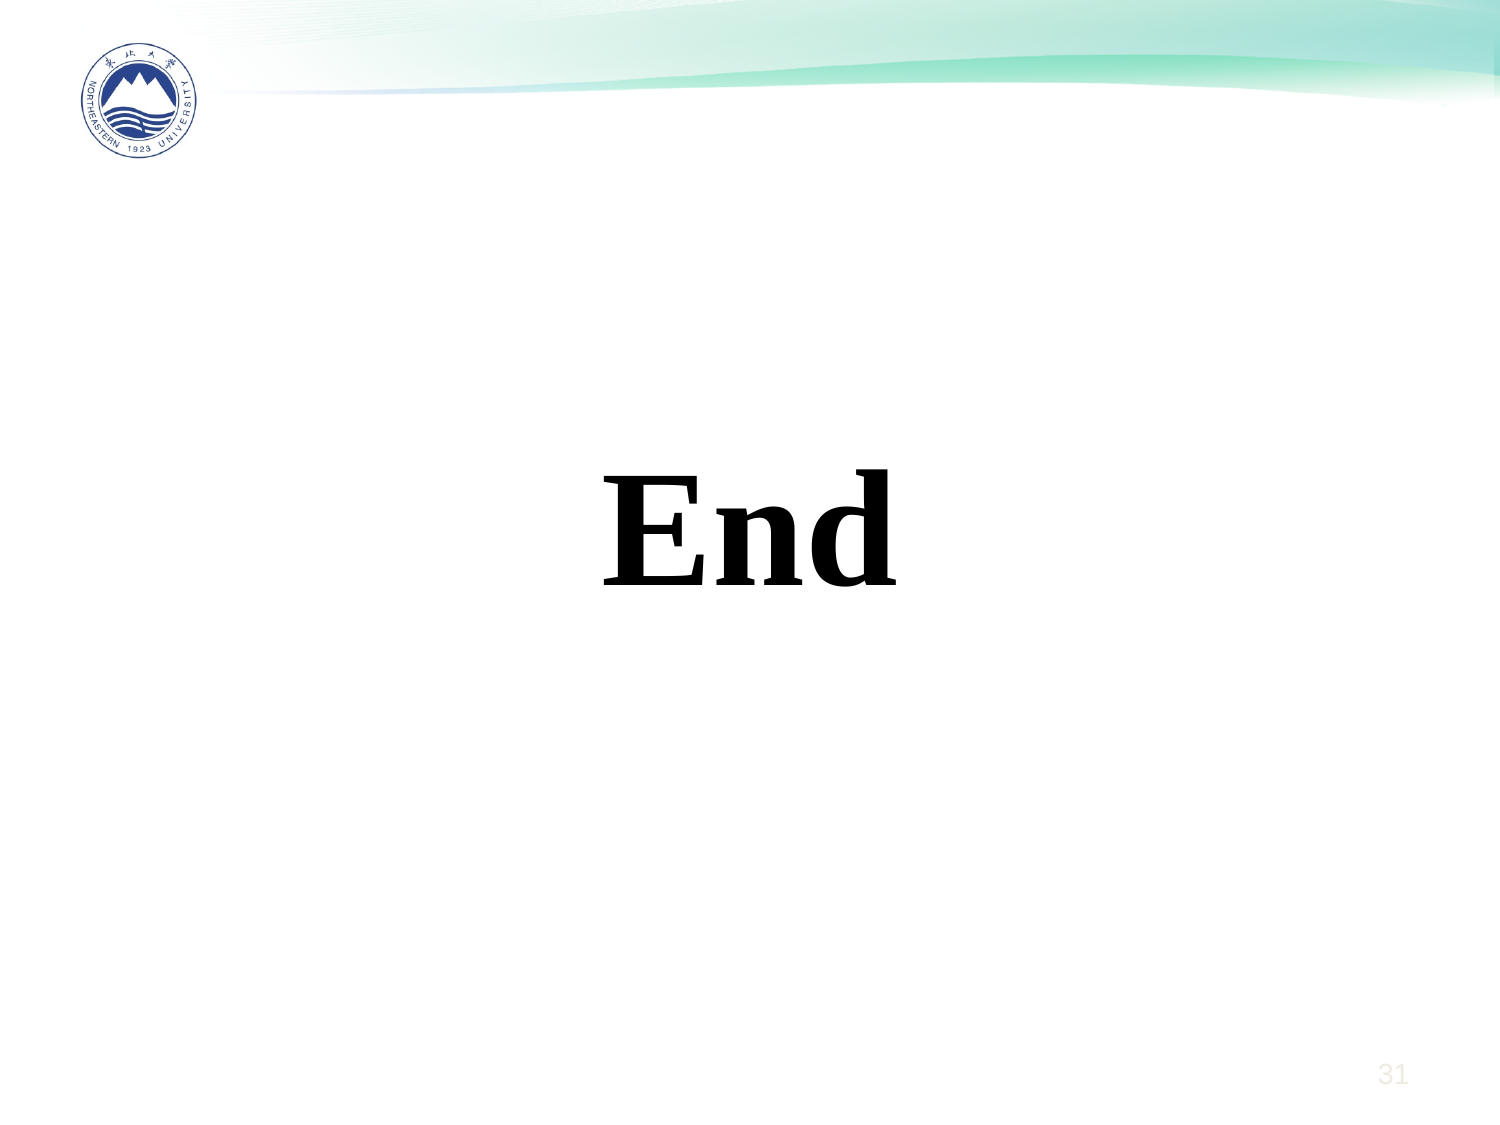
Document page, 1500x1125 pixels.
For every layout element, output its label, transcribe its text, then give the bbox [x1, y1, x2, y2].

title End [112, 299, 1388, 638]
picture [0, 0, 1500, 1125]
slide_number 31 [1074, 1042, 1425, 1103]
